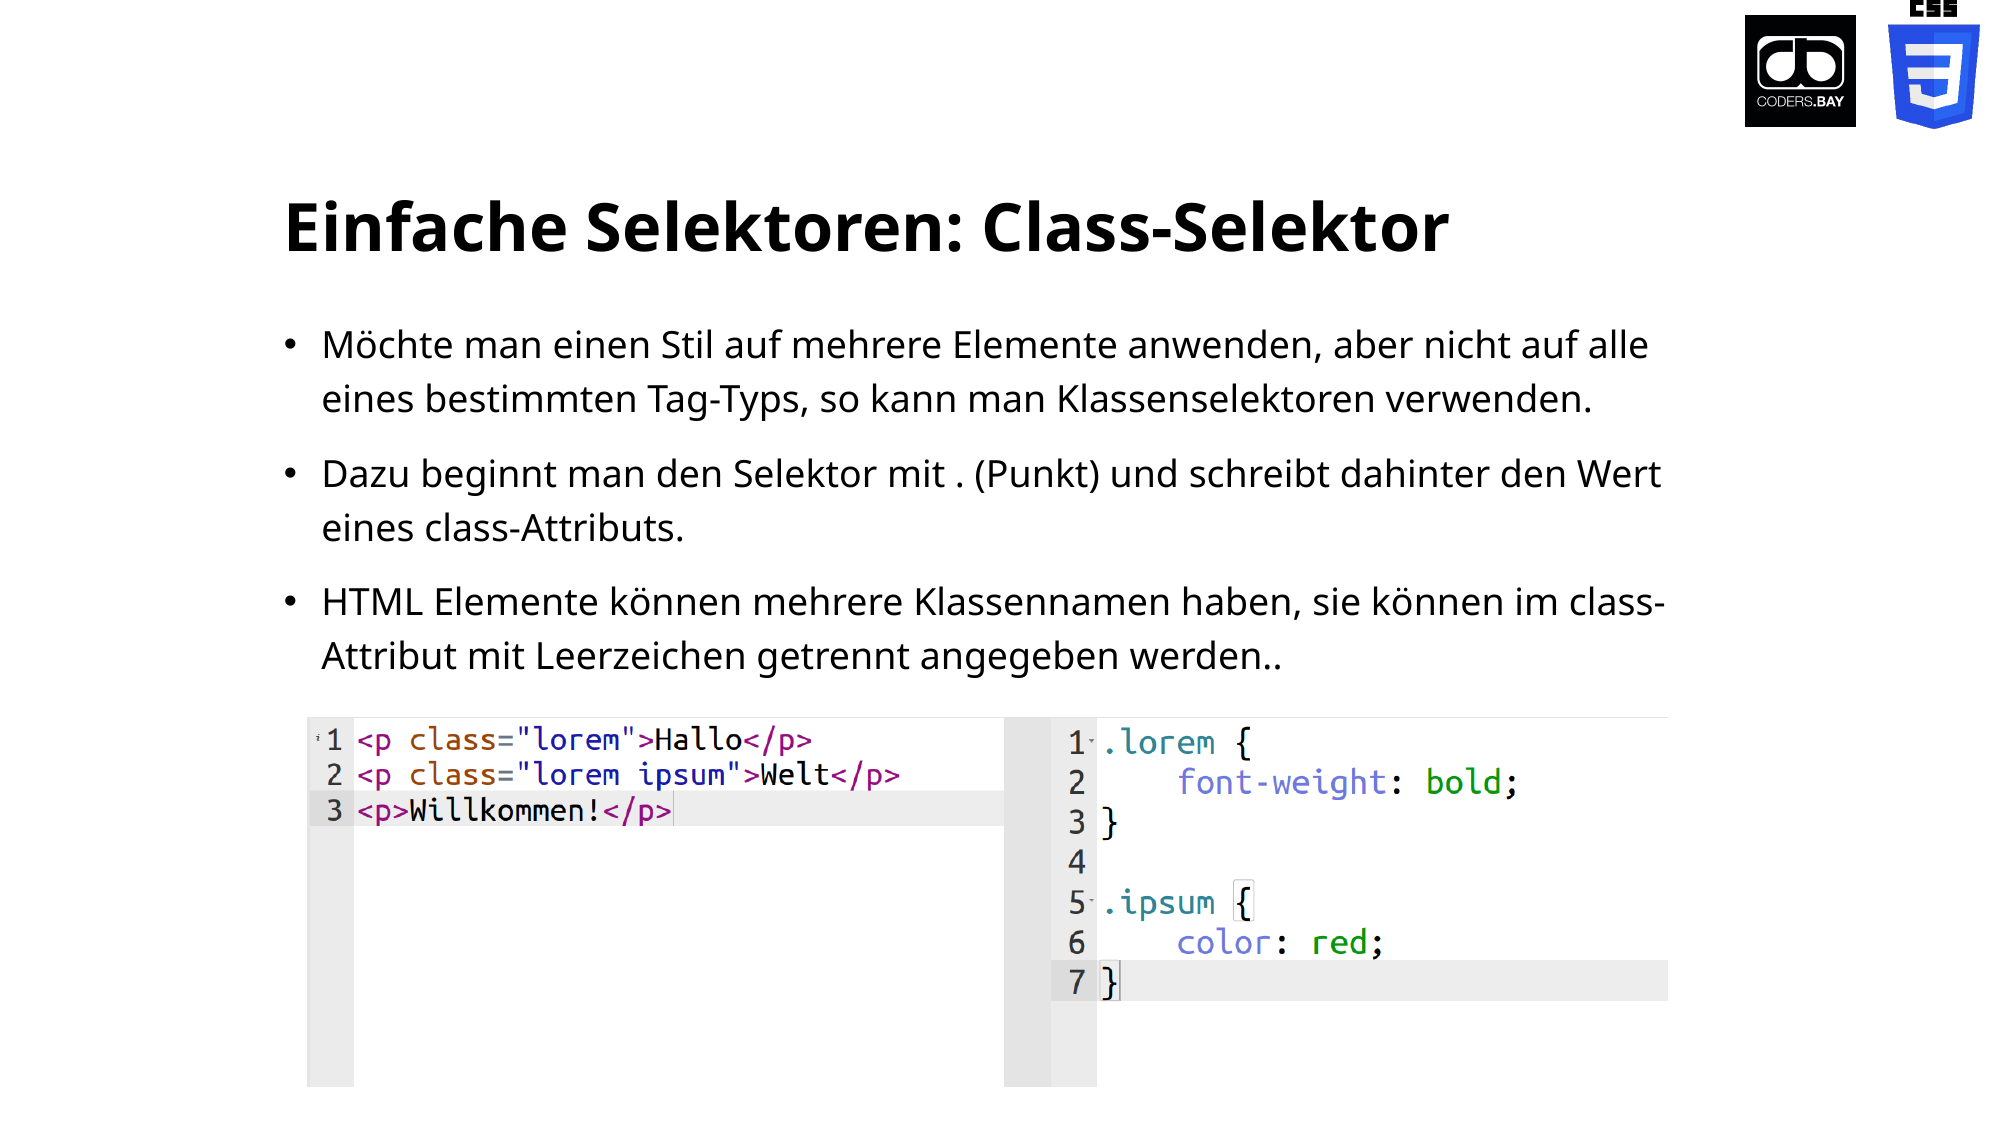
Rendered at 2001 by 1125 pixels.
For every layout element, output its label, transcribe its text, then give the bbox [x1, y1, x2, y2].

list Möchte man einen Stil auf mehrere Elemente anwenden, aber nicht auf alle eines bestimmten Tag-Typs, so kann man Klassenselektoren verwenden. Dazu beginnt man den Selektor mit . (Punkt) und schreibt dahinter den Wert eines class-Attributs. HTML Elemente können mehrere Klassennamen haben, sie können im class-Attribut mit Leerzeichen getrennt angegeben werden.. [268, 304, 1732, 983]
picture [1745, 15, 1856, 127]
title Einfache Selektoren: Class-Selektor [268, 112, 1732, 304]
picture [307, 717, 1668, 1087]
picture [1888, 0, 1980, 129]
